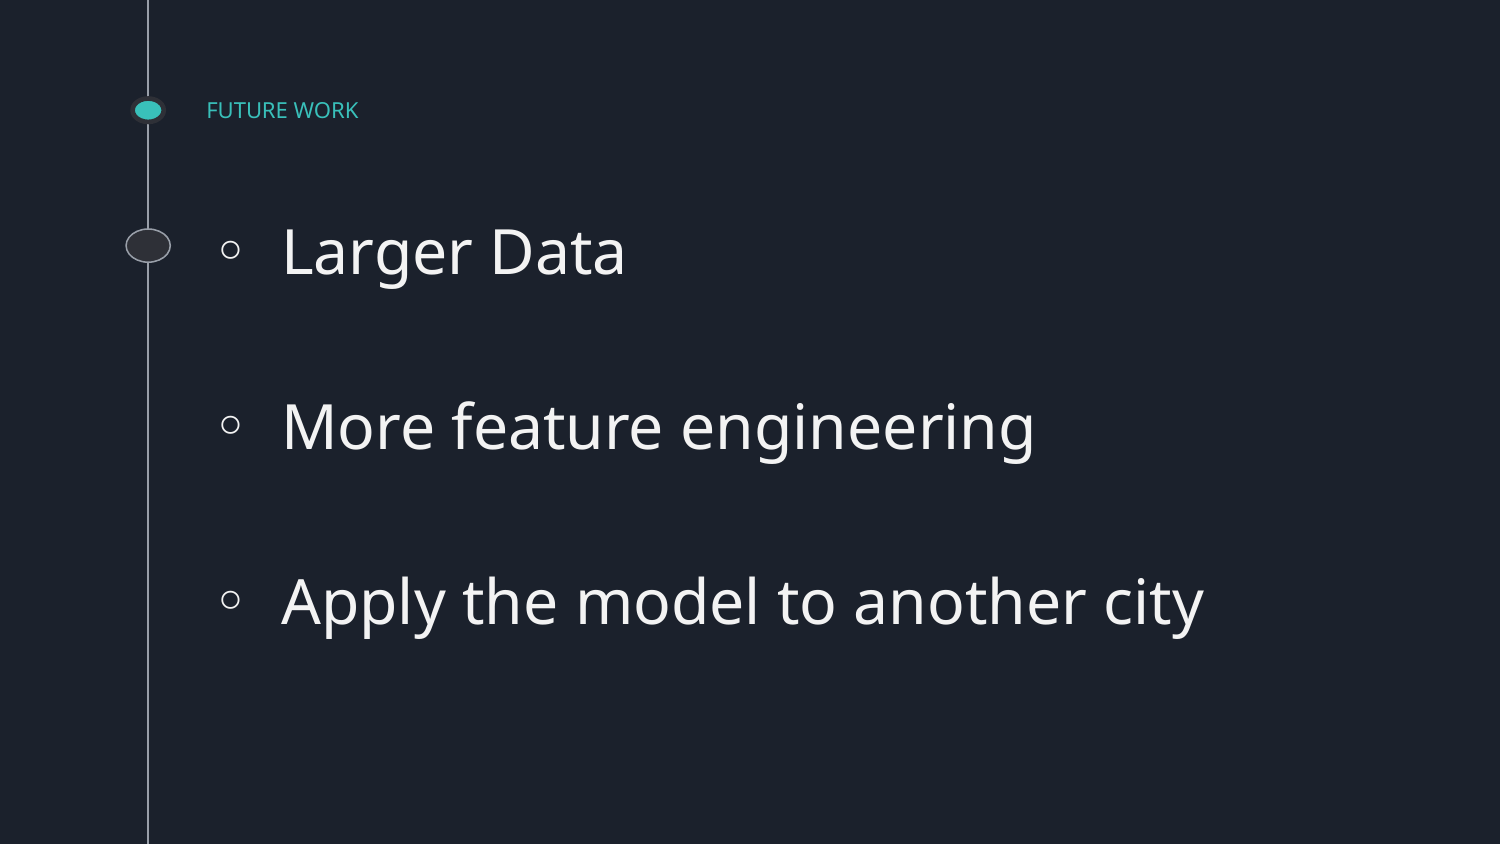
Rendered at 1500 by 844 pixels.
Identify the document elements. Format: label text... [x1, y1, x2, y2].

title FUTURE WORK [191, 81, 1317, 139]
list Larger Data More feature engineering Apply the model to another city [191, 196, 1470, 816]
